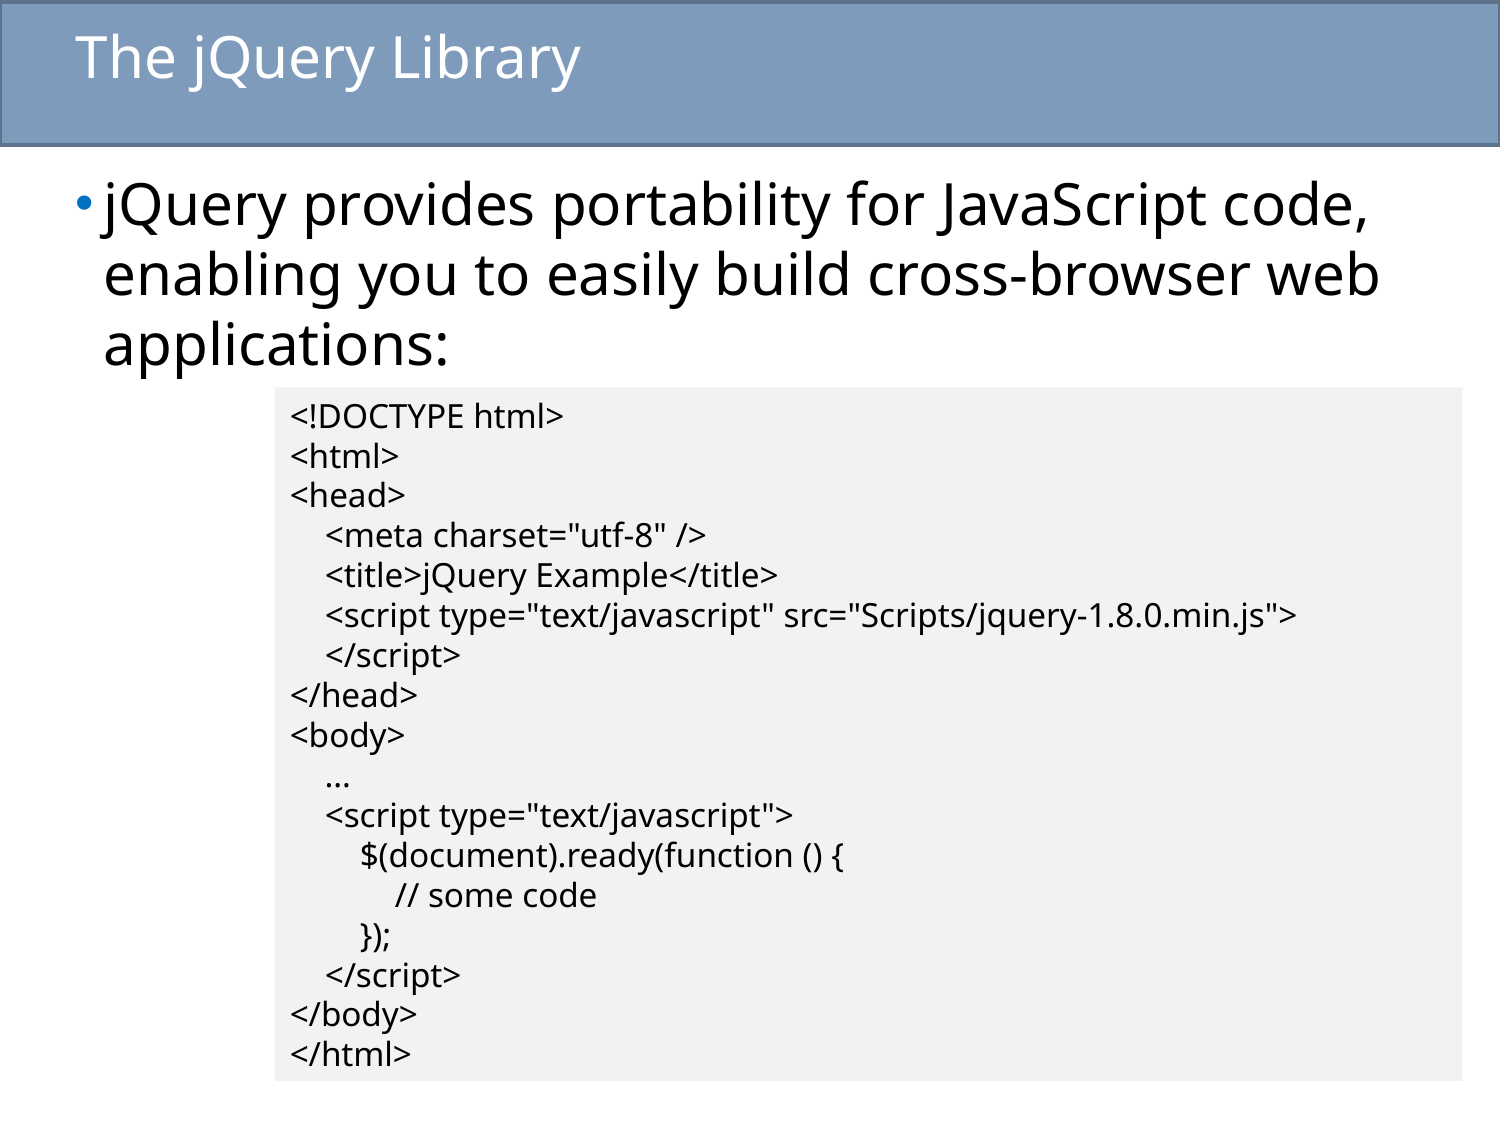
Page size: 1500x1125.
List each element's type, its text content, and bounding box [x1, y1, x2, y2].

title The jQuery Library [75, 0, 1351, 122]
text_box <!DOCTYPE html> <html> <head> <meta charset="utf-8" /> <title>jQuery Example</title> <script type="text/javascript" src="Scripts/jquery-1.8.0.min.js"> </script> </head> <body> … <script type="text/javascript"> $(document).ready(function () { // some code }); </script> </body> </html> [274, 387, 1463, 1081]
text_box jQuery provides portability for JavaScript code, enabling you to easily build cross-browser web applications: [75, 167, 1408, 1012]
